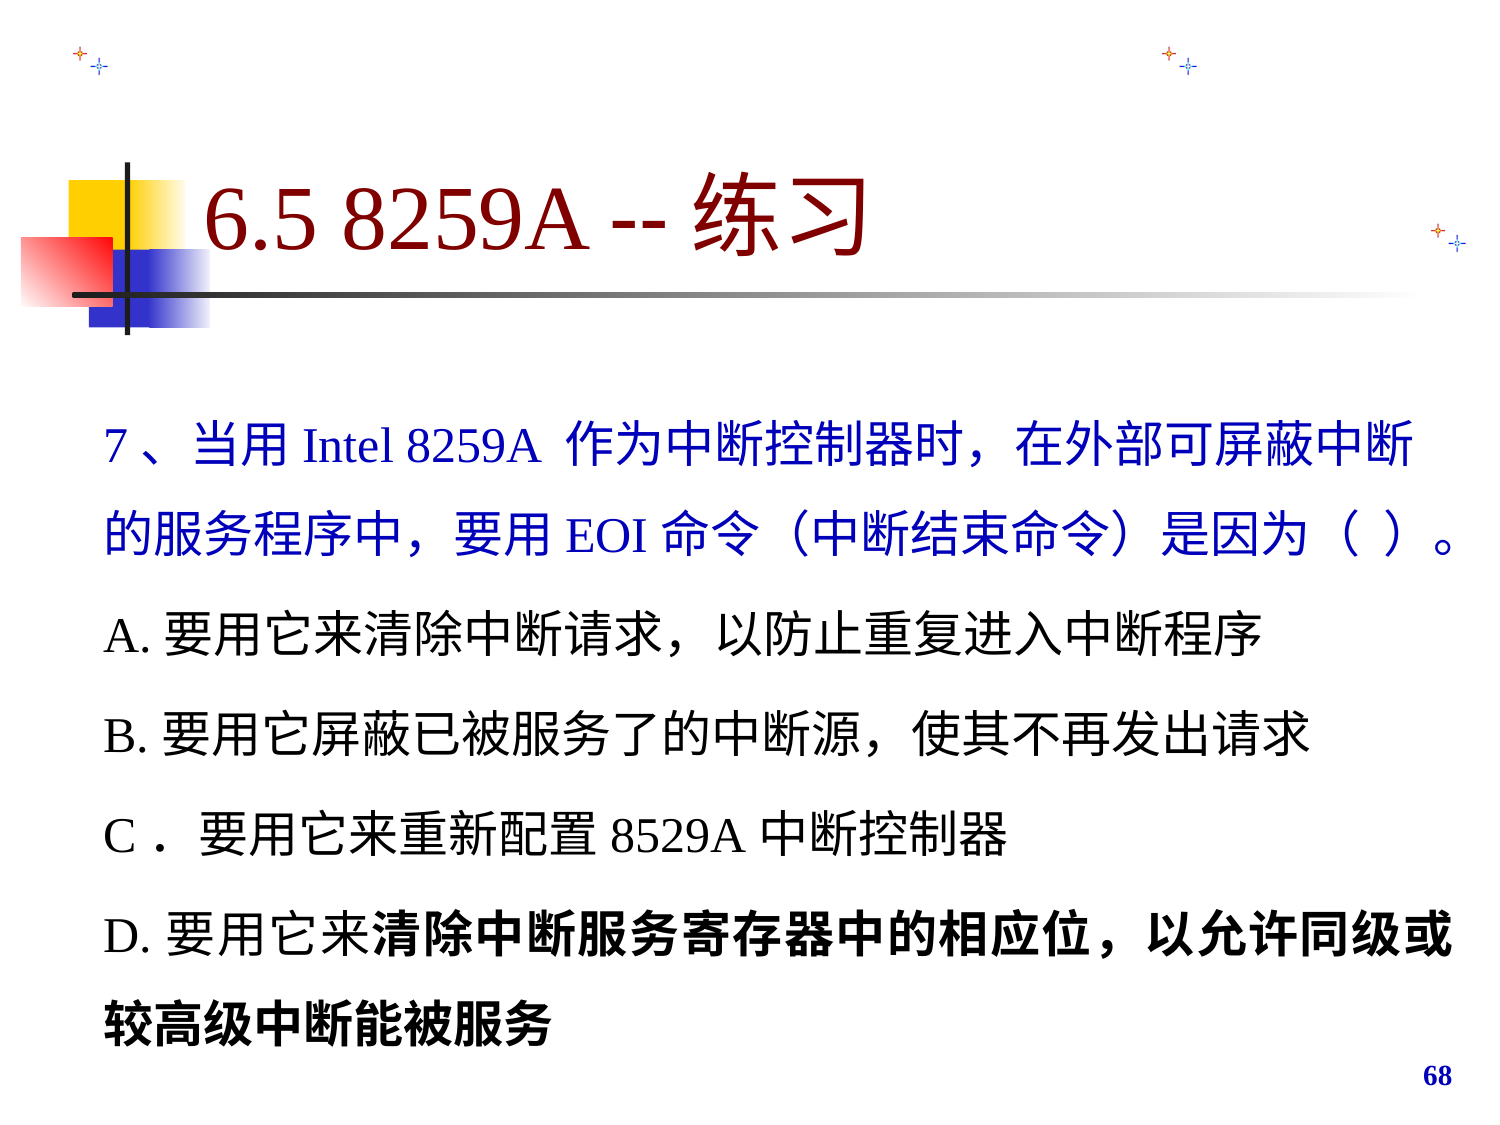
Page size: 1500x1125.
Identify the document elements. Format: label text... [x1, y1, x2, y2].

picture [62, 42, 113, 93]
title 6.5 8259A --练习 [188, 34, 1468, 276]
text_box 7、当用Intel 8259A 作为中断控制器时，在外部可屏蔽中断的服务程序中，要用EOI命令（中断结束命令）是因为（ ）。 A.要用它来清除中断请求，以防止重复进入中断程序 B.要用它屏蔽已被服务了的中断源，使其不再发出请求 C．要用它来重新配置8529A中断控制器 D.要用它来清除中断服务寄存器中的相应位，以允许同级或较高级中断能被服务 [88, 375, 1468, 1061]
slide_number 68 [1154, 1061, 1468, 1100]
